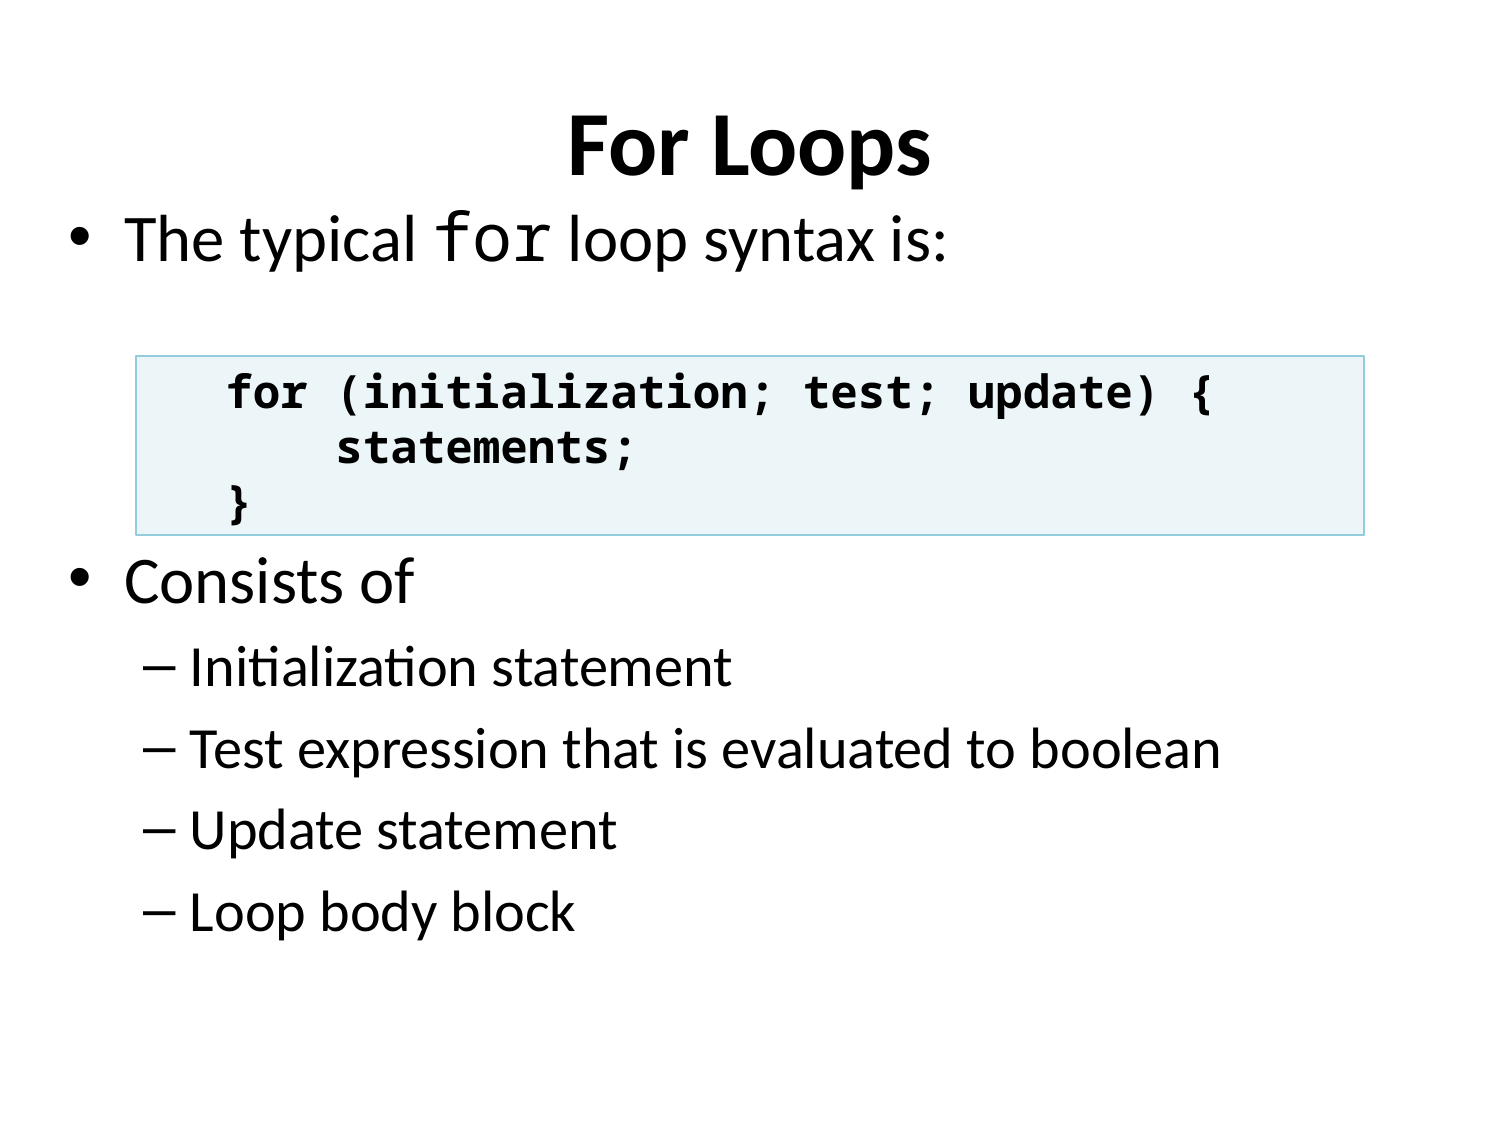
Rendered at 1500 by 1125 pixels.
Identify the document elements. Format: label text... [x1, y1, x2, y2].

list The typical for loop syntax is: Consists of Initialization statement Test expression that is evaluated to boolean Update statement Loop body block [53, 187, 1447, 1088]
text_box for (initialization; test; update) { statements; } [135, 355, 1365, 536]
title For Loops [75, 45, 1425, 187]
